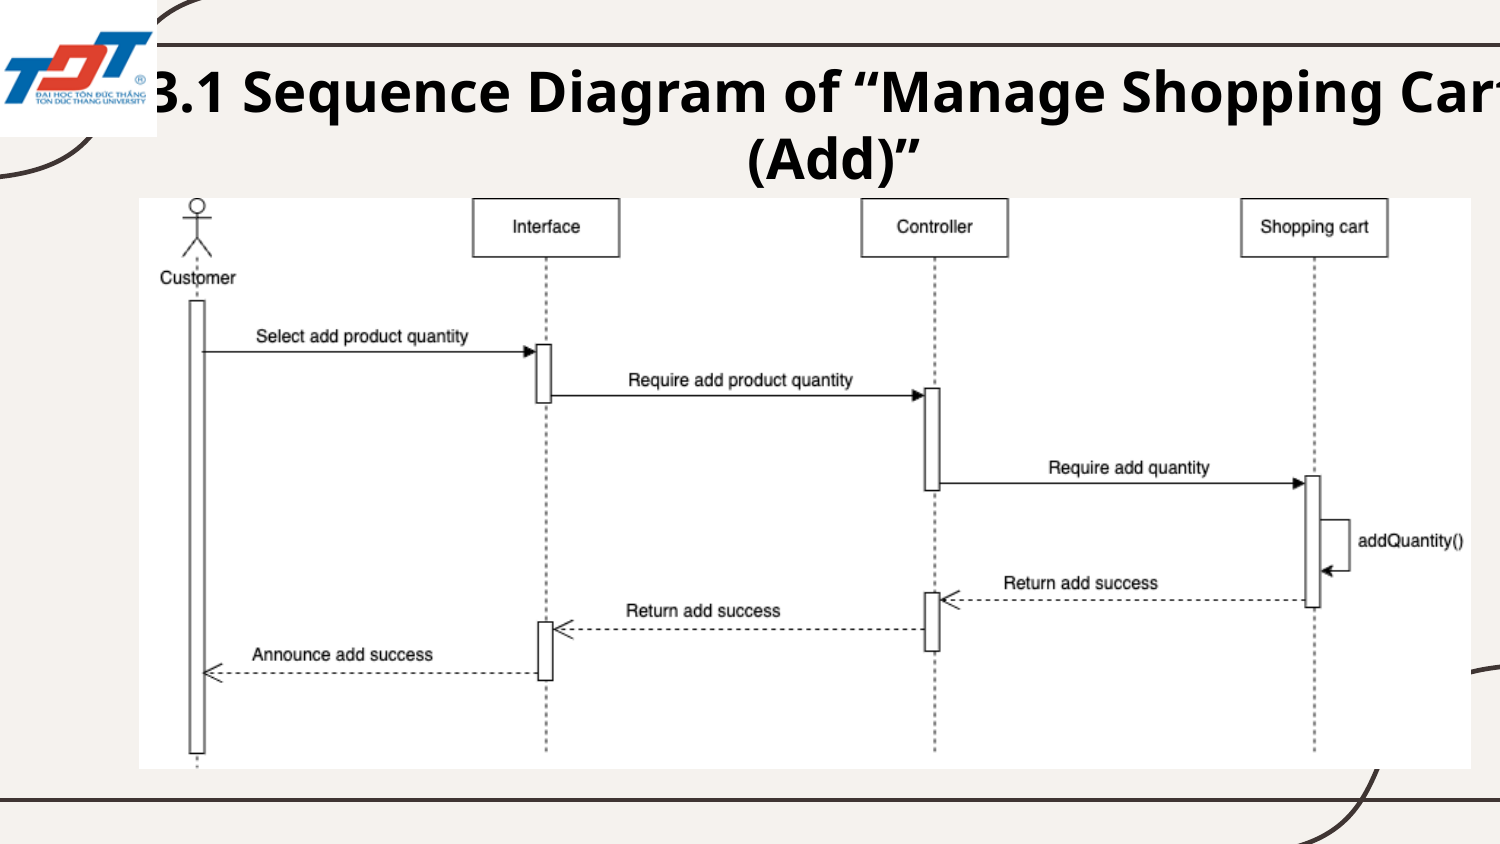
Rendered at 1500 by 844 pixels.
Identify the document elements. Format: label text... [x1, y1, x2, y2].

picture [0, 0, 157, 138]
title 3.1 Sequence Diagram of “Manage Shopping Cart (Add)” [160, 40, 1500, 123]
picture [139, 198, 1472, 769]
